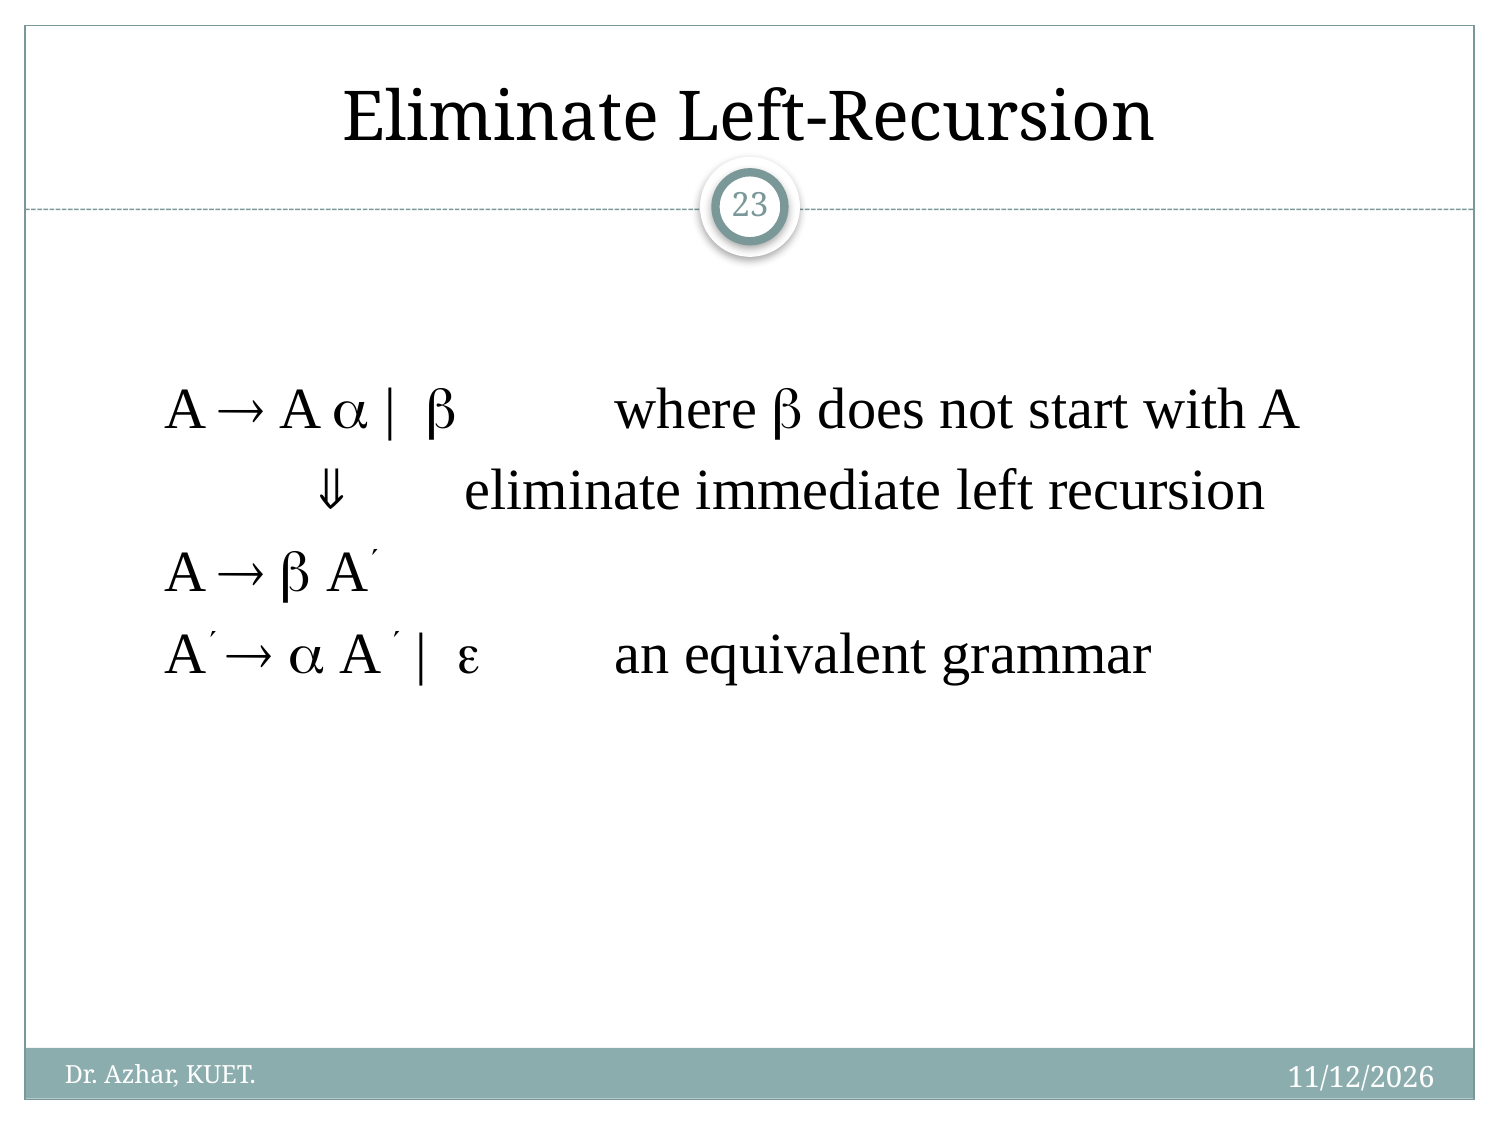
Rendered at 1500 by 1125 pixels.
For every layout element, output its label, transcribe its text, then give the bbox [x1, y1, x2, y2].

slide_number 23 [712, 169, 788, 243]
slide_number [950, 1050, 1450, 1111]
footer Dr. Azhar, KUET. [50, 1051, 638, 1112]
title Eliminate Left-Recursion [49, 37, 1450, 162]
text_box A  A  |  where  does not start with A  eliminate immediate left recursion A   A A   A  |  an equivalent grammar [150, 362, 1375, 693]
